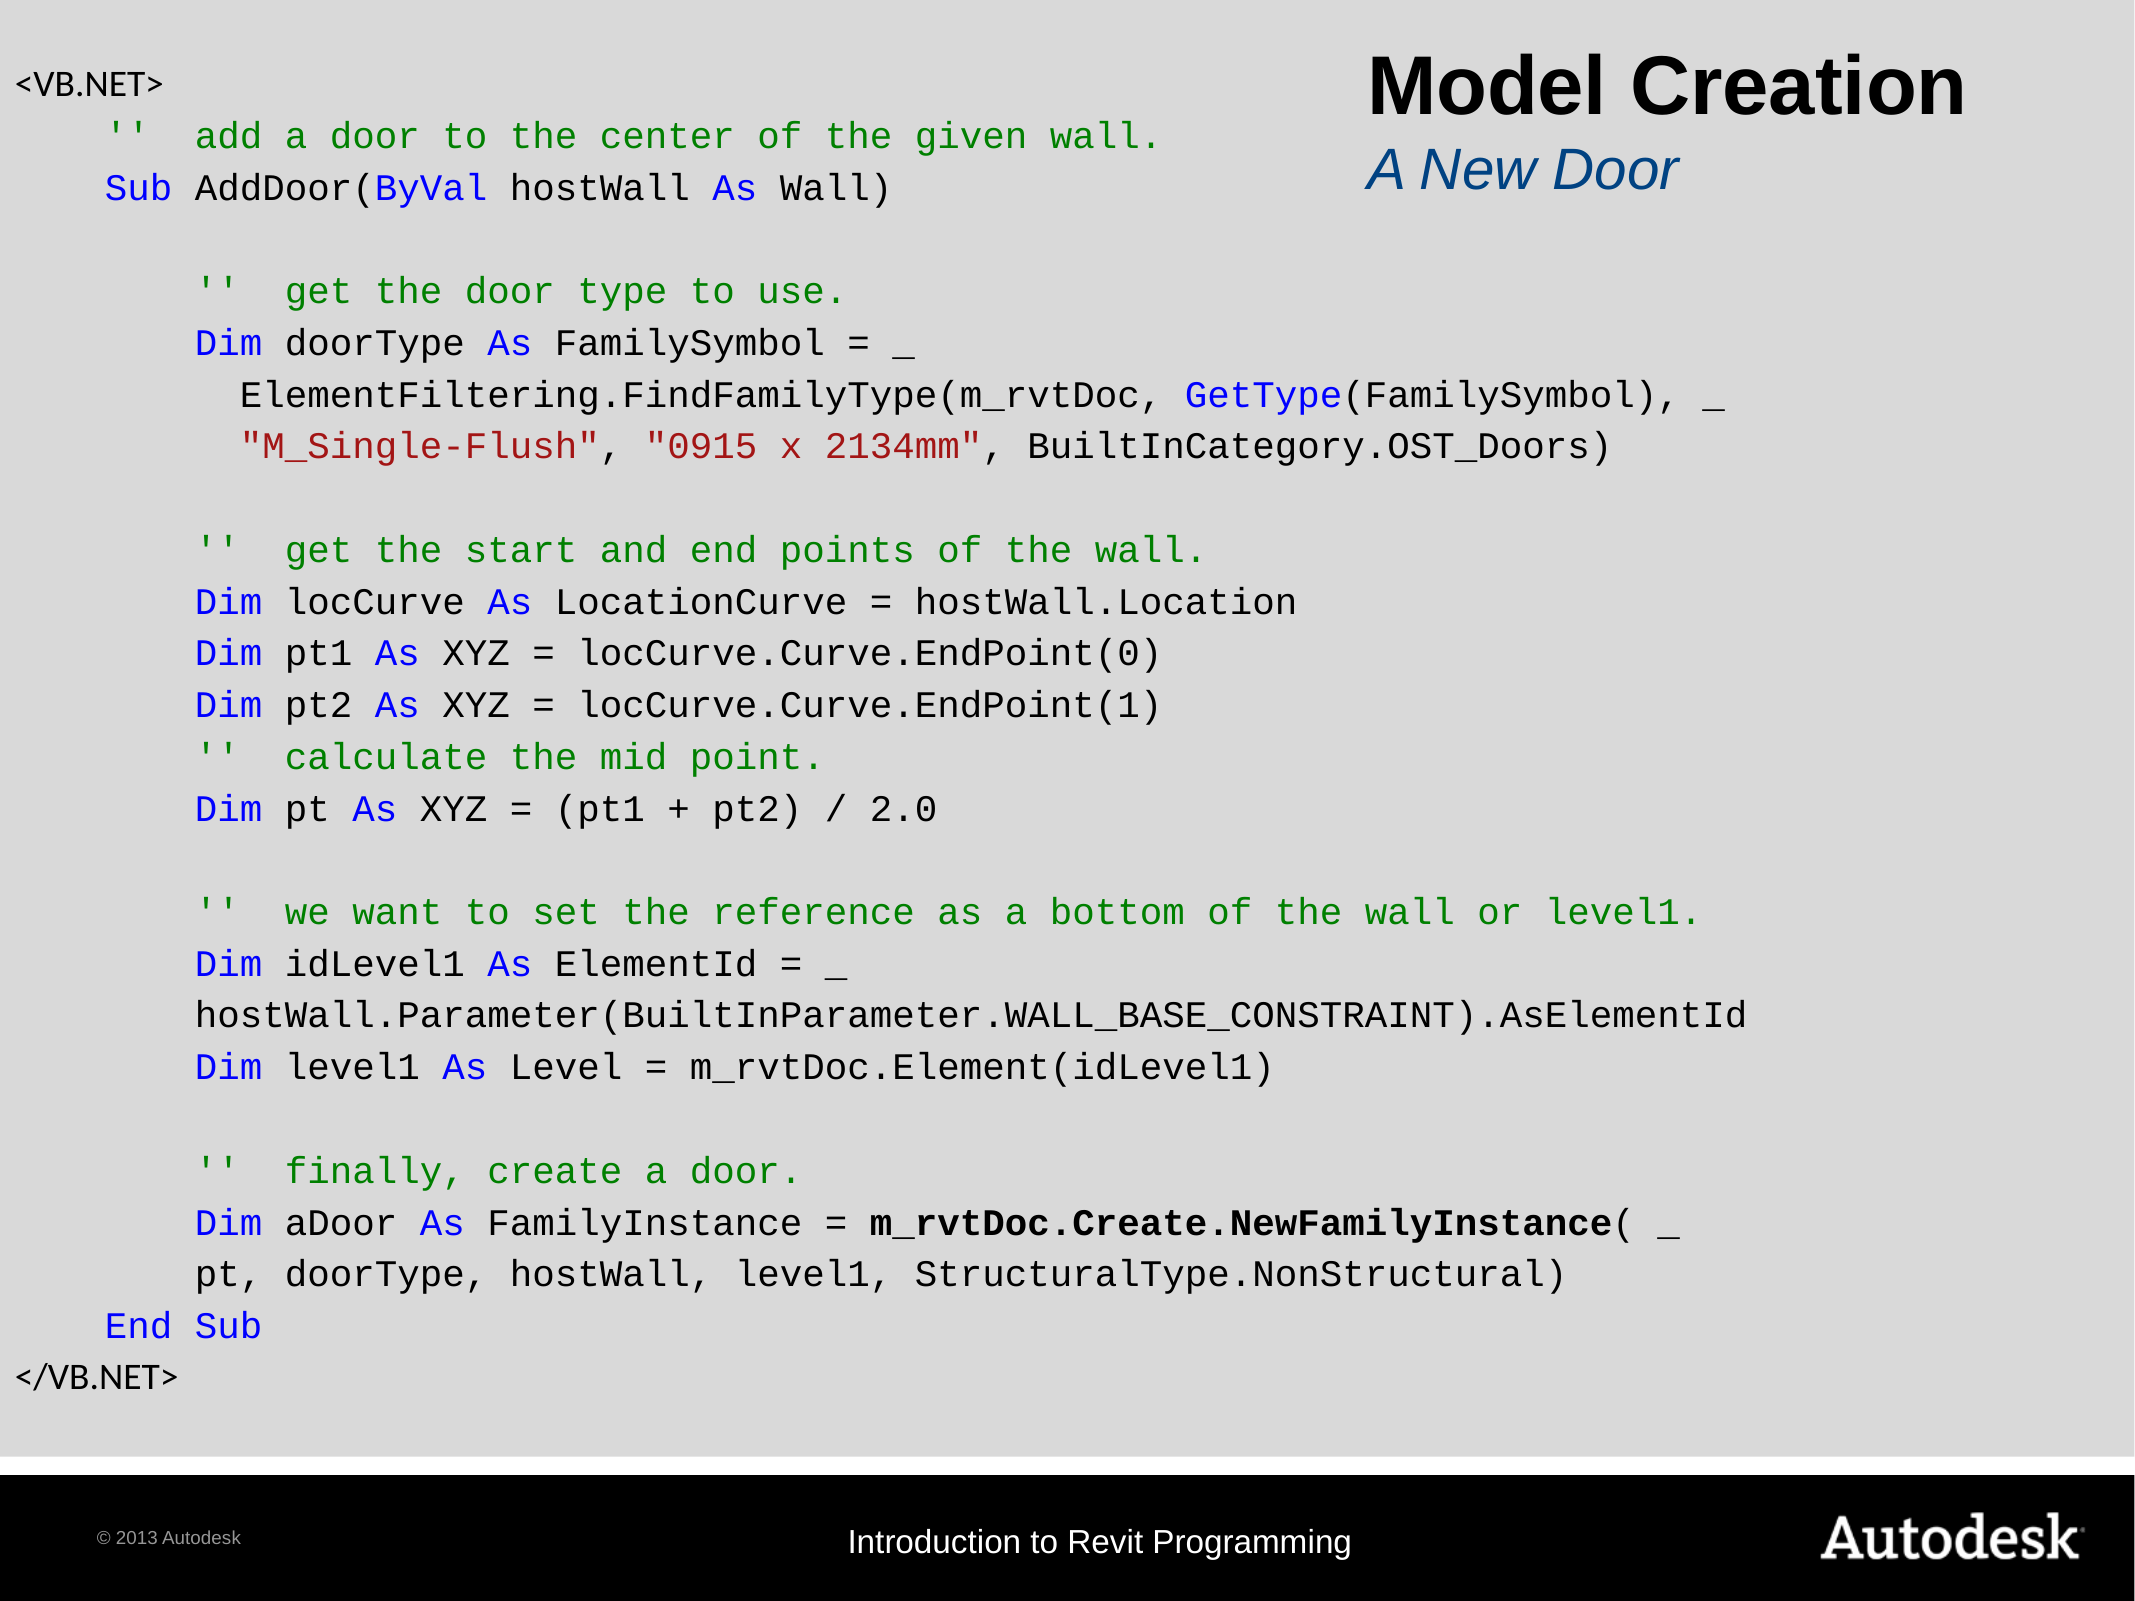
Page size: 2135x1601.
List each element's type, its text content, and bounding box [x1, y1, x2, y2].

text_box Model Creation A New Door [1367, 0, 2135, 233]
text_box <VB.NET> '' add a door to the center of the given wall. Sub AddDoor(ByVal hostWall As Wall) '' get the door type to use. Dim doorType As FamilySymbol = _ ElementFiltering.FindFamilyType(m_rvtDoc, GetType(FamilySymbol), _ "M_Single-Flush", "0915 x 2134mm", BuiltInCategory.OST_Doors) '' get the start and end points of the wall. Dim locCurve As LocationCurve = hostWall.Location Dim pt1 As XYZ = locCurve.Curve.EndPoint(0) Dim pt2 As XYZ = locCurve.Curve.EndPoint(1) '' calculate the mid point. Dim pt As XYZ = (pt1 + pt2) / 2.0 '' we want to set the reference as a bottom of the wall or level1. Dim idLevel1 As ElementId = _ hostWall.Parameter(BuiltInParameter.WALL_BASE_CONSTRAINT).AsElementId Dim level1 As Level = m_rvtDoc.Element(idLevel1) '' finally, create a door. Dim aDoor As FamilyInstance = m_rvtDoc.Create.NewFamilyInstance( _ pt, doorType, hostWall, level1, StructuralType.NonStructural) End Sub </VB.NET> [0, 0, 2135, 1457]
picture [0, 1475, 2135, 1601]
